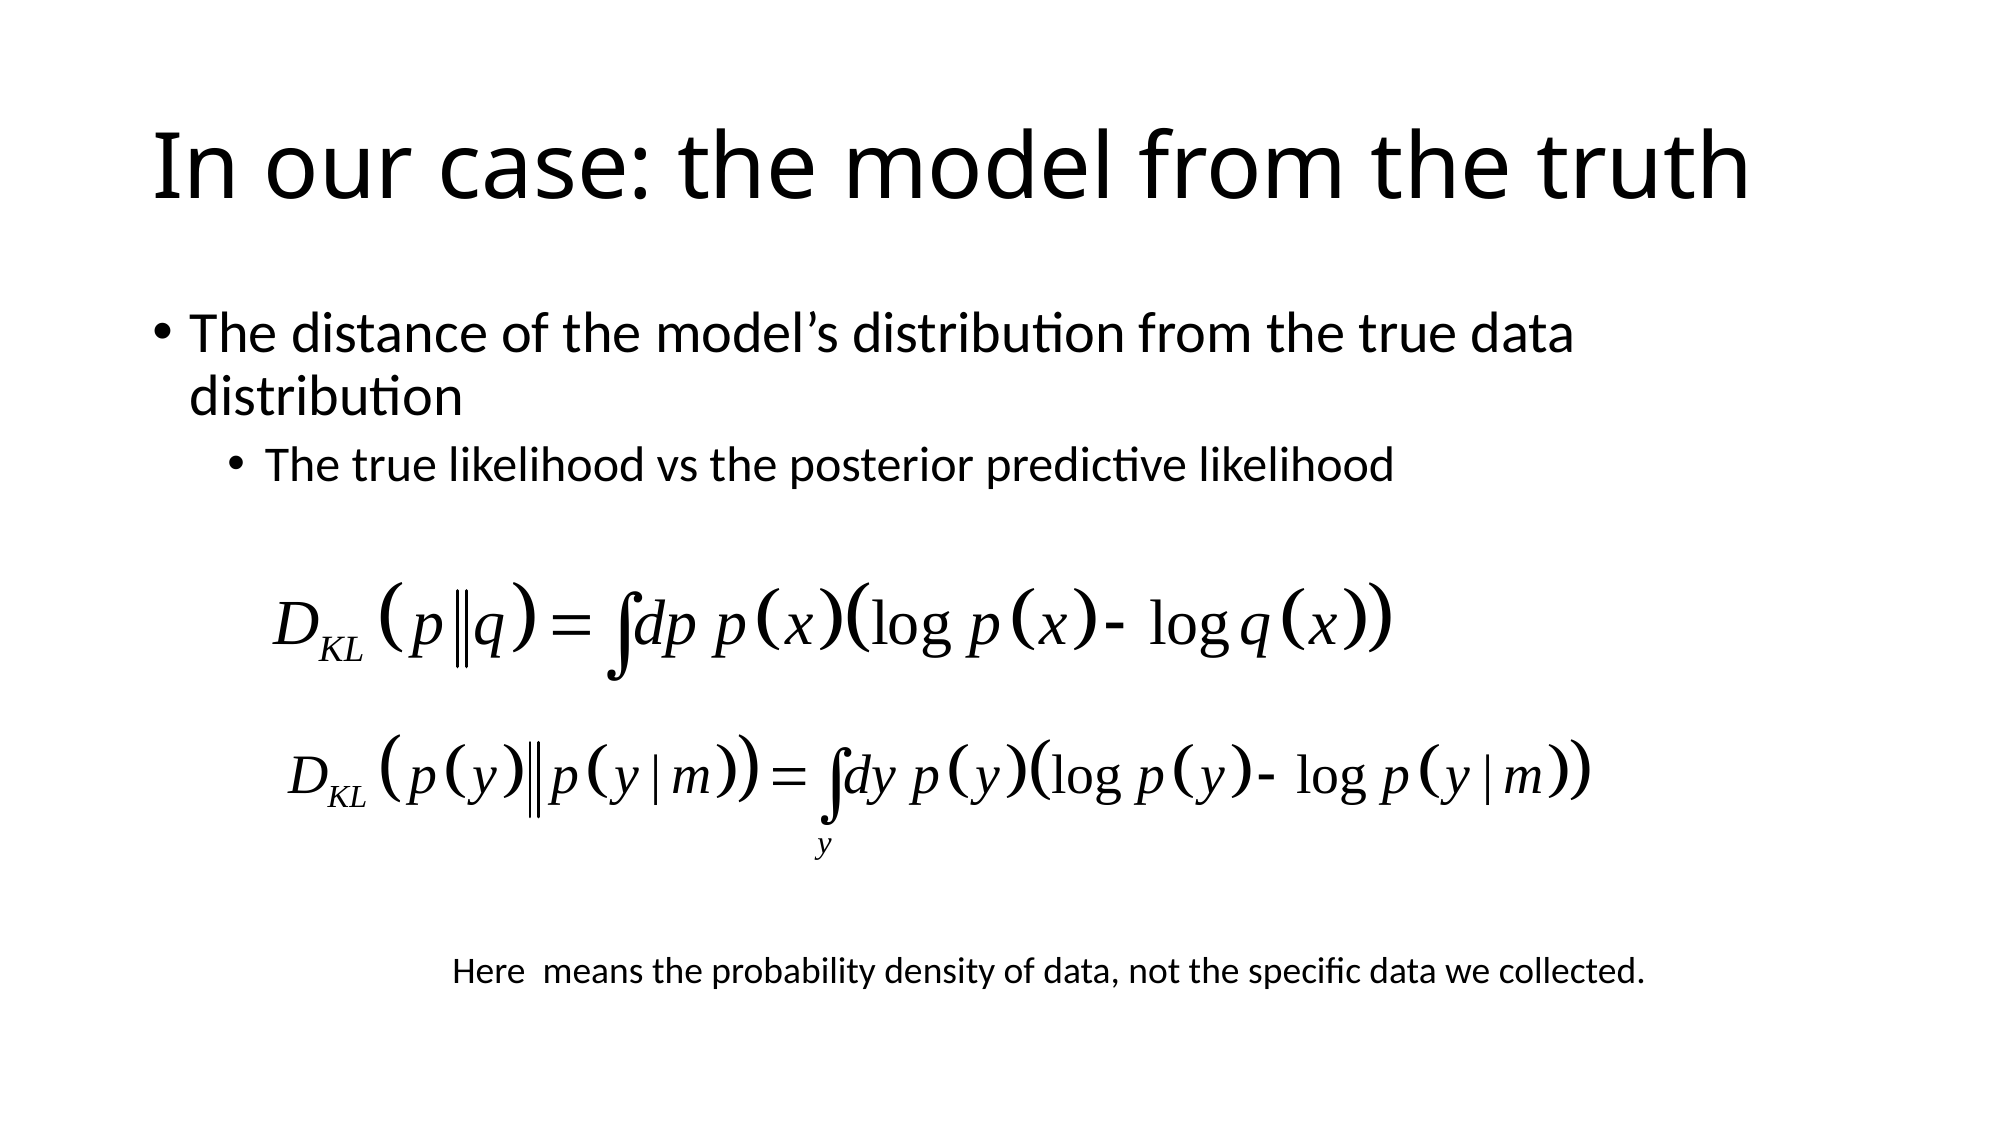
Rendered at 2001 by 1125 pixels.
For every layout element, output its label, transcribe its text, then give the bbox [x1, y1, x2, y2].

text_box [262, 569, 1399, 688]
title In our case: the model from the truth [137, 59, 1863, 278]
list The distance of the model’s distribution from the true data distribution The true likelihood vs the posterior predictive likelihood [137, 294, 1863, 534]
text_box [278, 723, 1598, 873]
